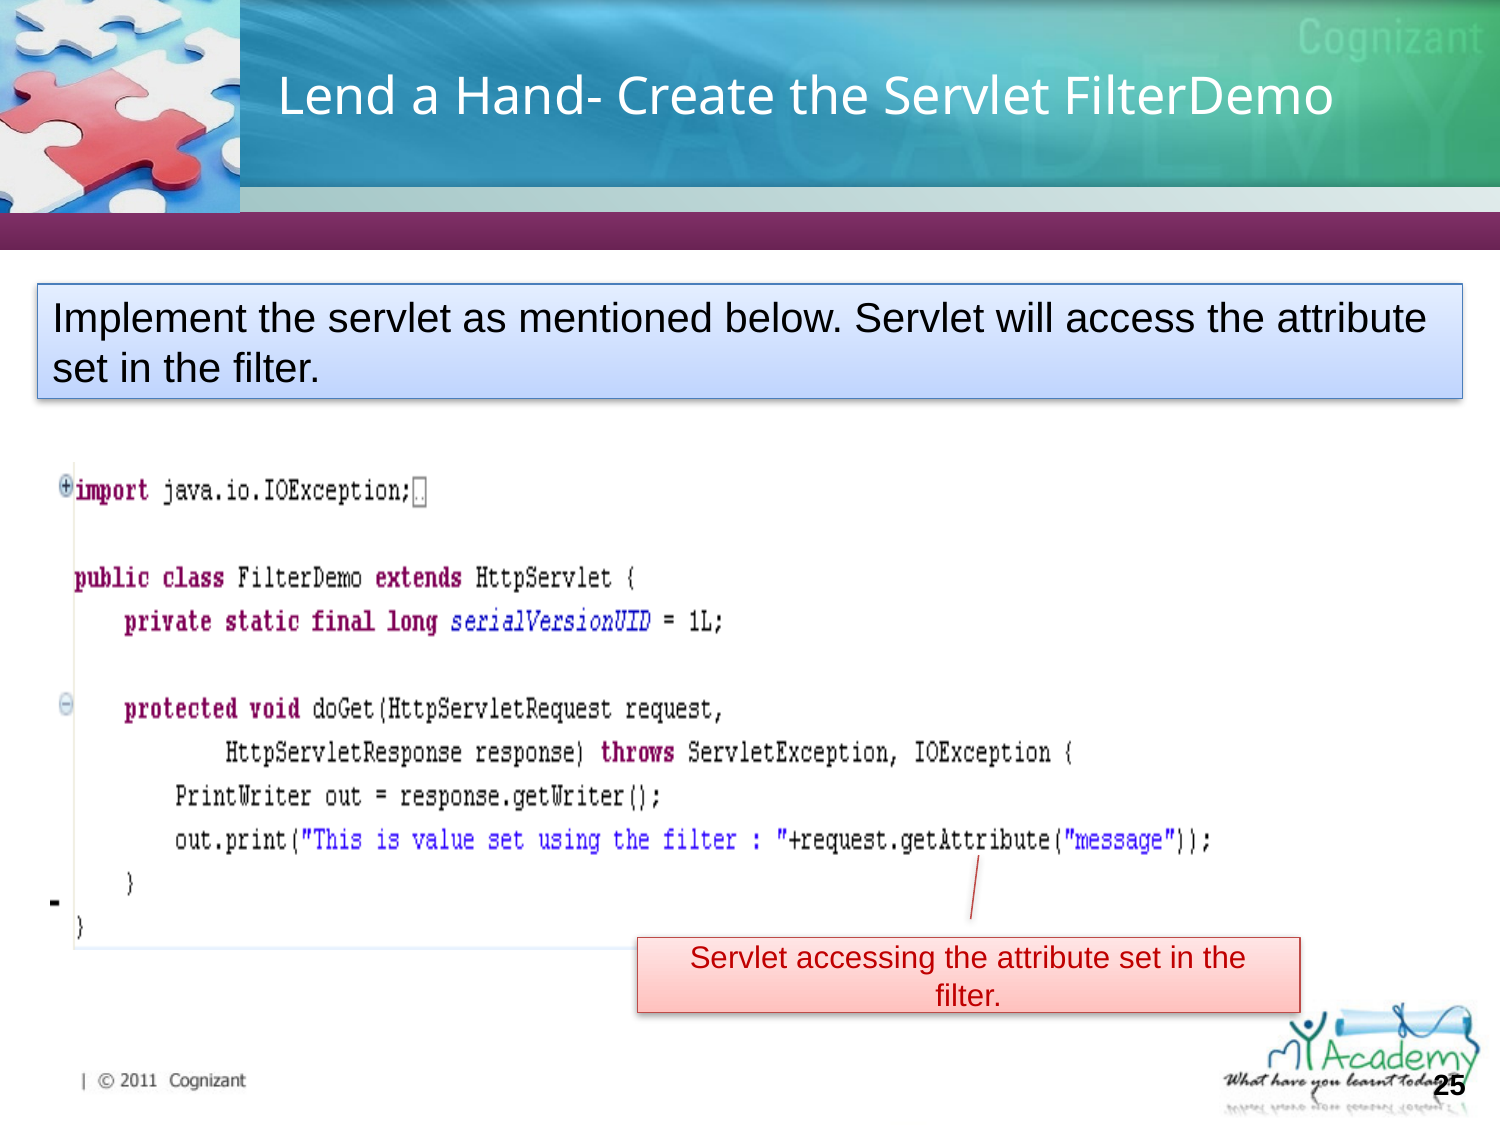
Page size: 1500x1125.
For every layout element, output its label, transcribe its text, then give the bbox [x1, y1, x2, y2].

text_box Implement the servlet as mentioned below. Servlet will access the attribute set in the filter. [37, 283, 1463, 399]
slide_number 25 [1418, 1059, 1492, 1112]
text_box Servlet accessing the attribute set in the filter. [637, 937, 1301, 1013]
title Lend a Hand- Create the Servlet FilterDemo [262, 0, 1500, 188]
picture [0, 250, 1500, 1125]
picture [0, 0, 262, 213]
